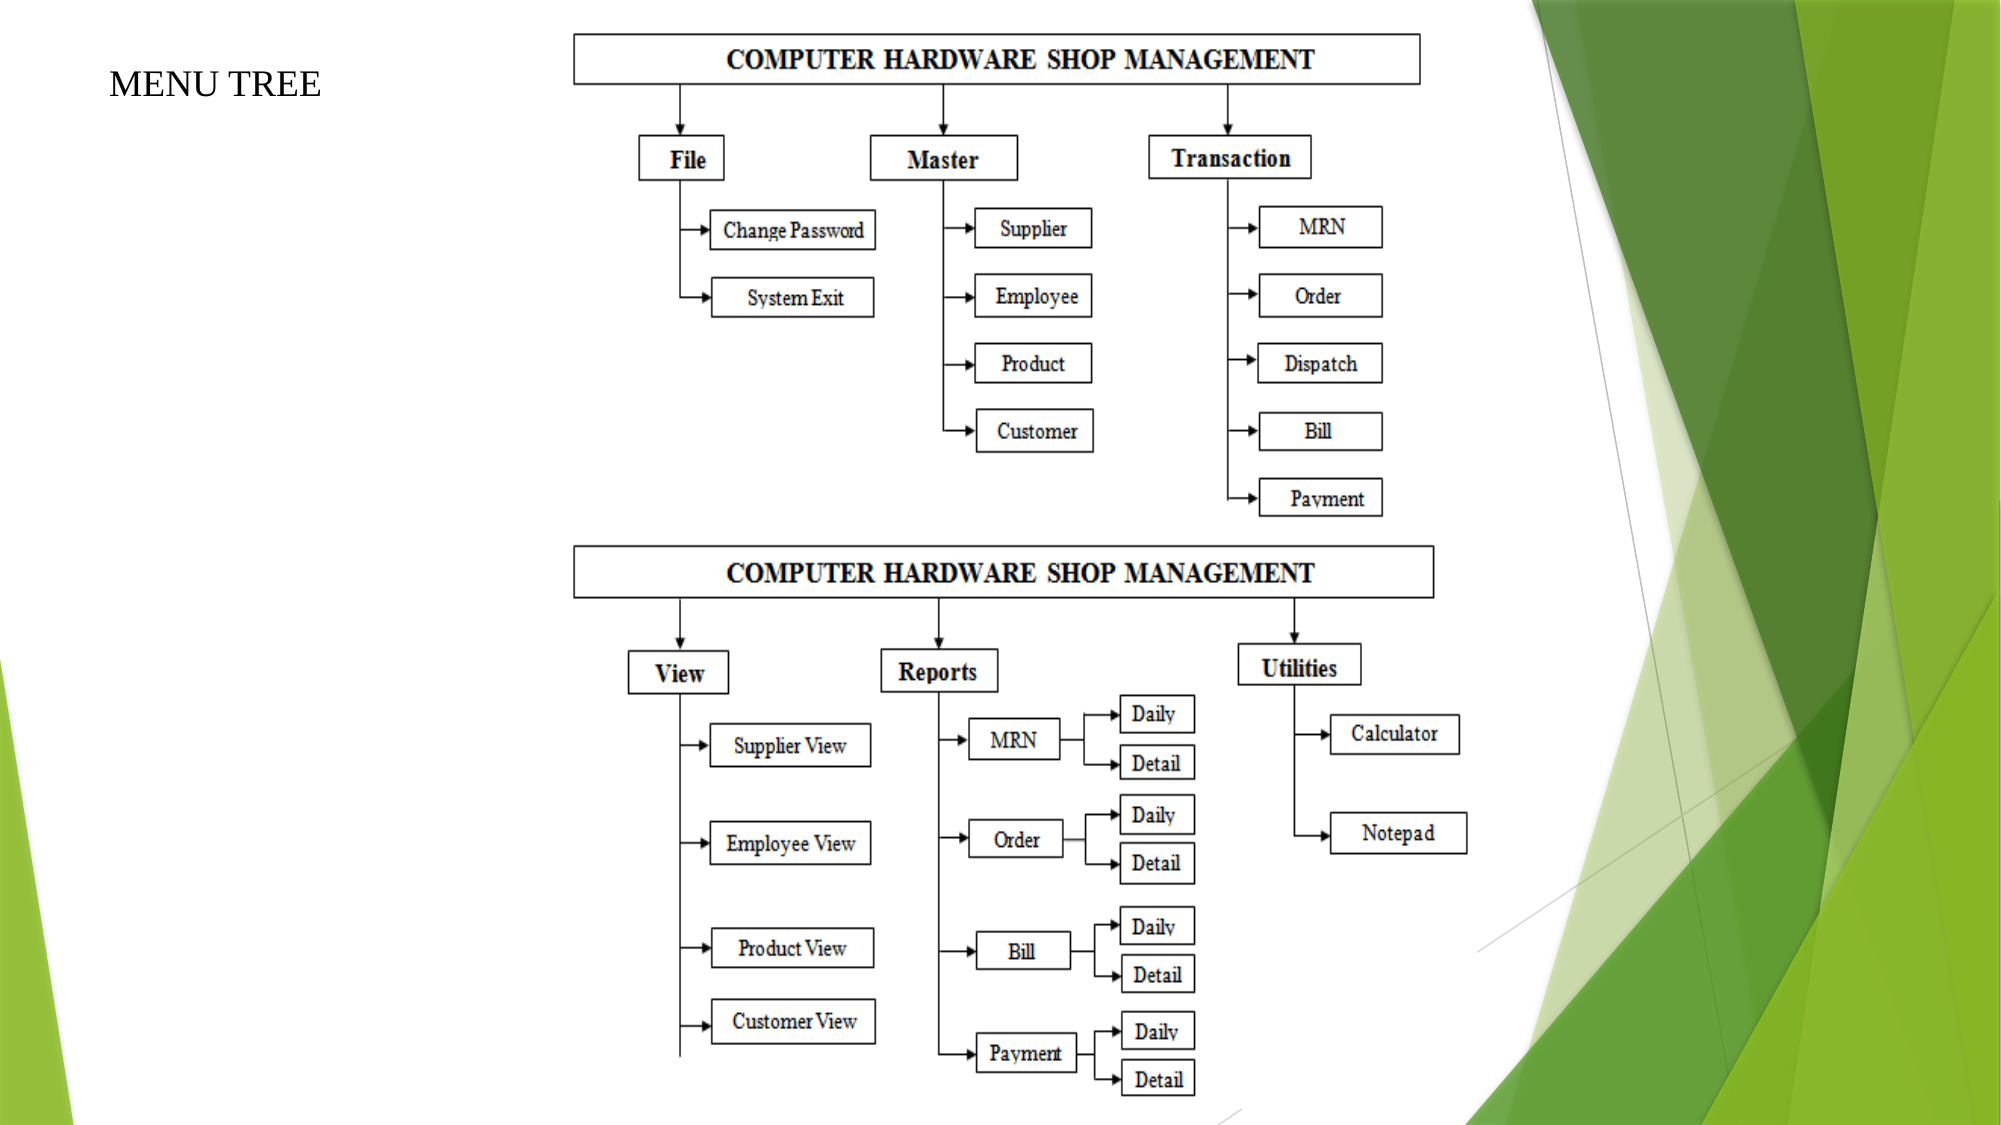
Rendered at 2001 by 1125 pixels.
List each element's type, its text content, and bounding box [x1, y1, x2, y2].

picture [560, 16, 1477, 1109]
text_box MENU TREE [94, 51, 338, 112]
